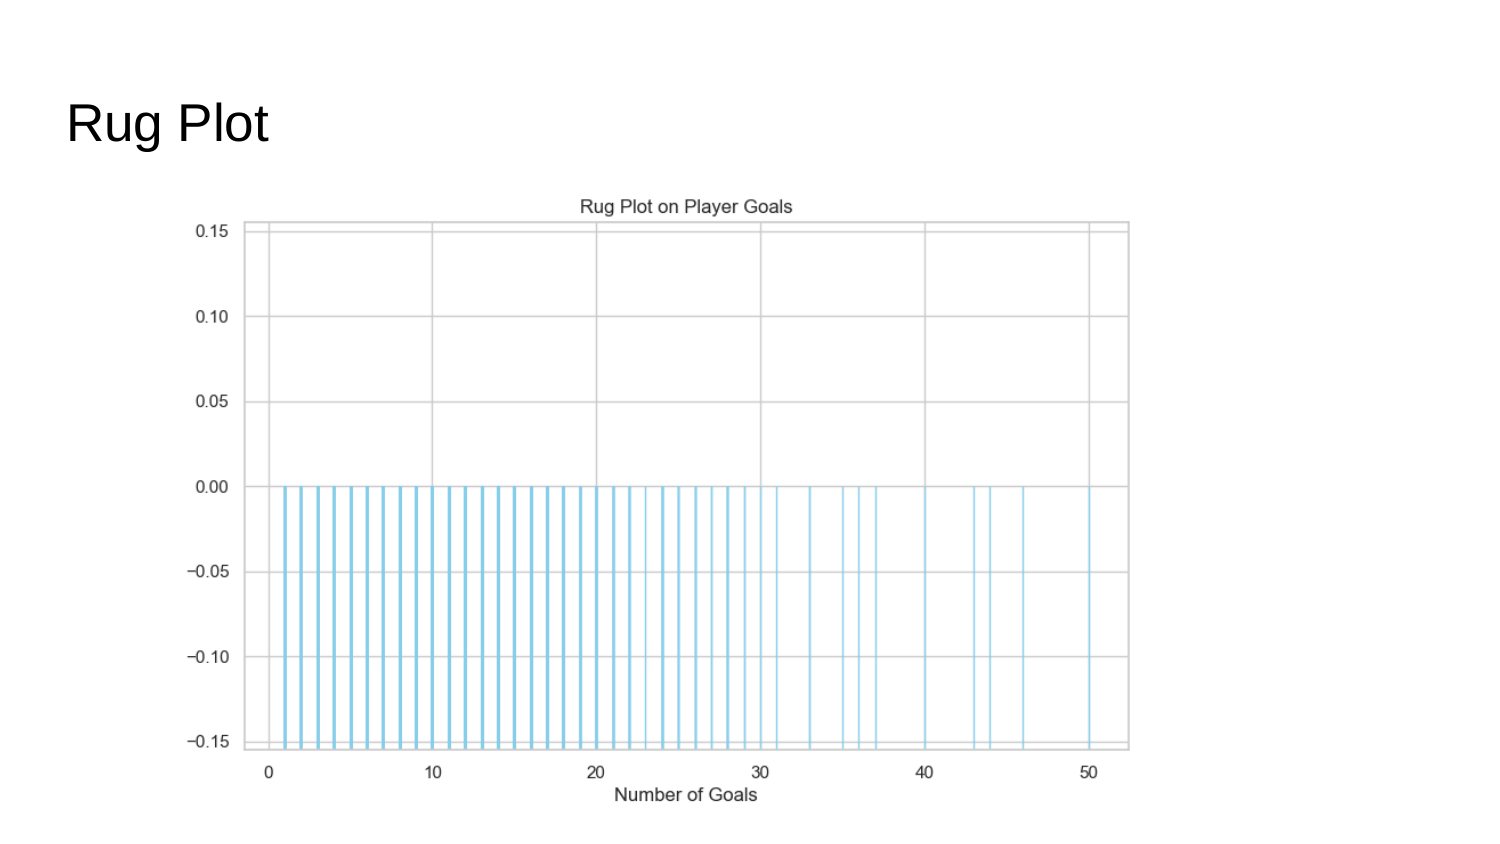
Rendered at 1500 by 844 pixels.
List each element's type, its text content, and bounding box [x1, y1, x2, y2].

picture [174, 188, 1140, 816]
title Rug Plot [51, 72, 1449, 167]
